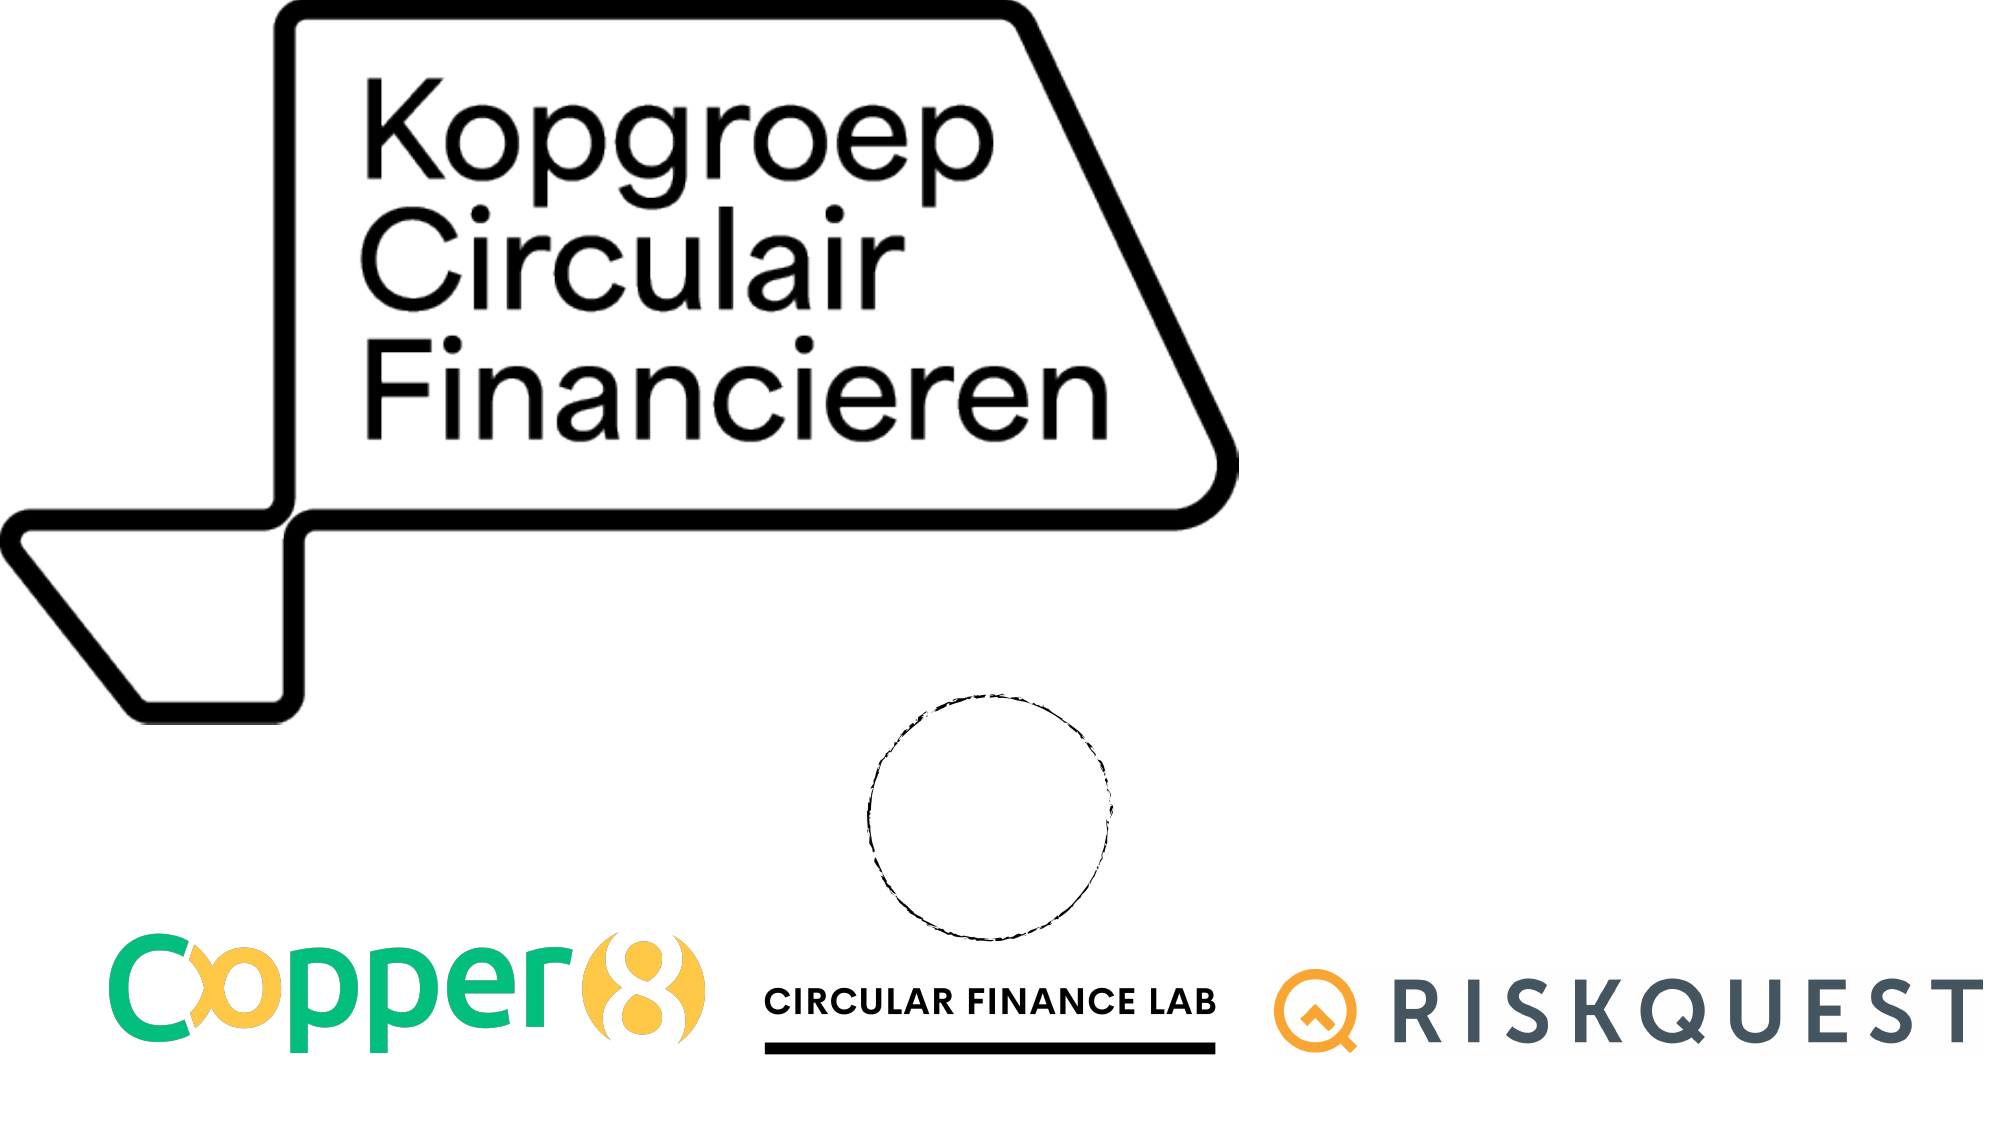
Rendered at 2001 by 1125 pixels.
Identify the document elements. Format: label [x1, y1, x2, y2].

picture [1274, 969, 1983, 1053]
picture [109, 932, 705, 1053]
picture [0, 0, 1239, 1078]
